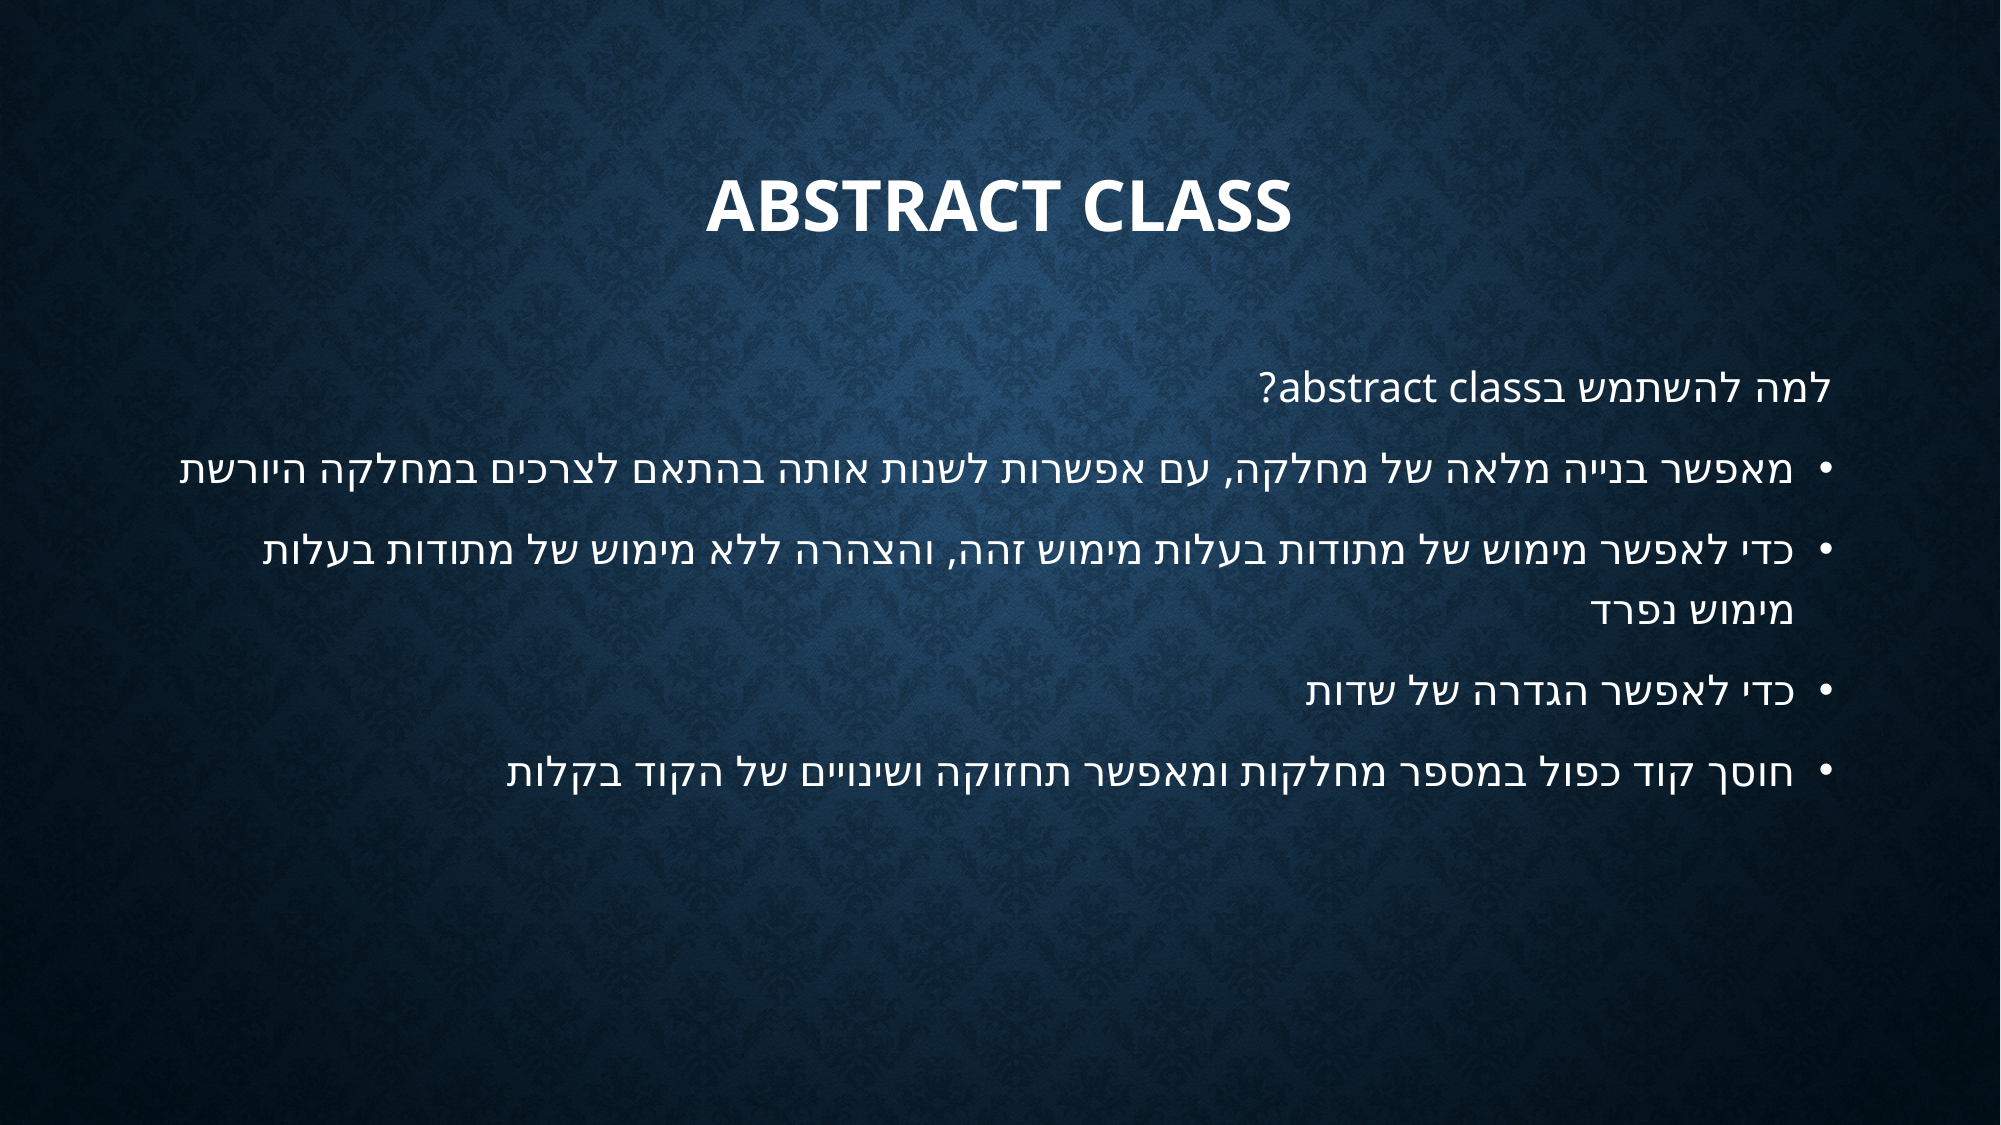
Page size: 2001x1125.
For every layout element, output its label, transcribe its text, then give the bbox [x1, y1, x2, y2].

title Abstract Class [150, 99, 1850, 318]
list למה להשתמש בabstract class? מאפשר בנייה מלאה של מחלקה, עם אפשרות לשנות אותה בהתאם לצרכים במחלקה היורשת כדי לאפשר מימוש של מתודות בעלות מימוש זהה, והצהרה ללא מימוש של מתודות בעלות מימוש נפרד כדי לאפשר הגדרה של שדות חוסך קוד כפול במספר מחלקות ומאפשר תחזוקה ושינויים של הקוד בקלות [149, 343, 1849, 950]
